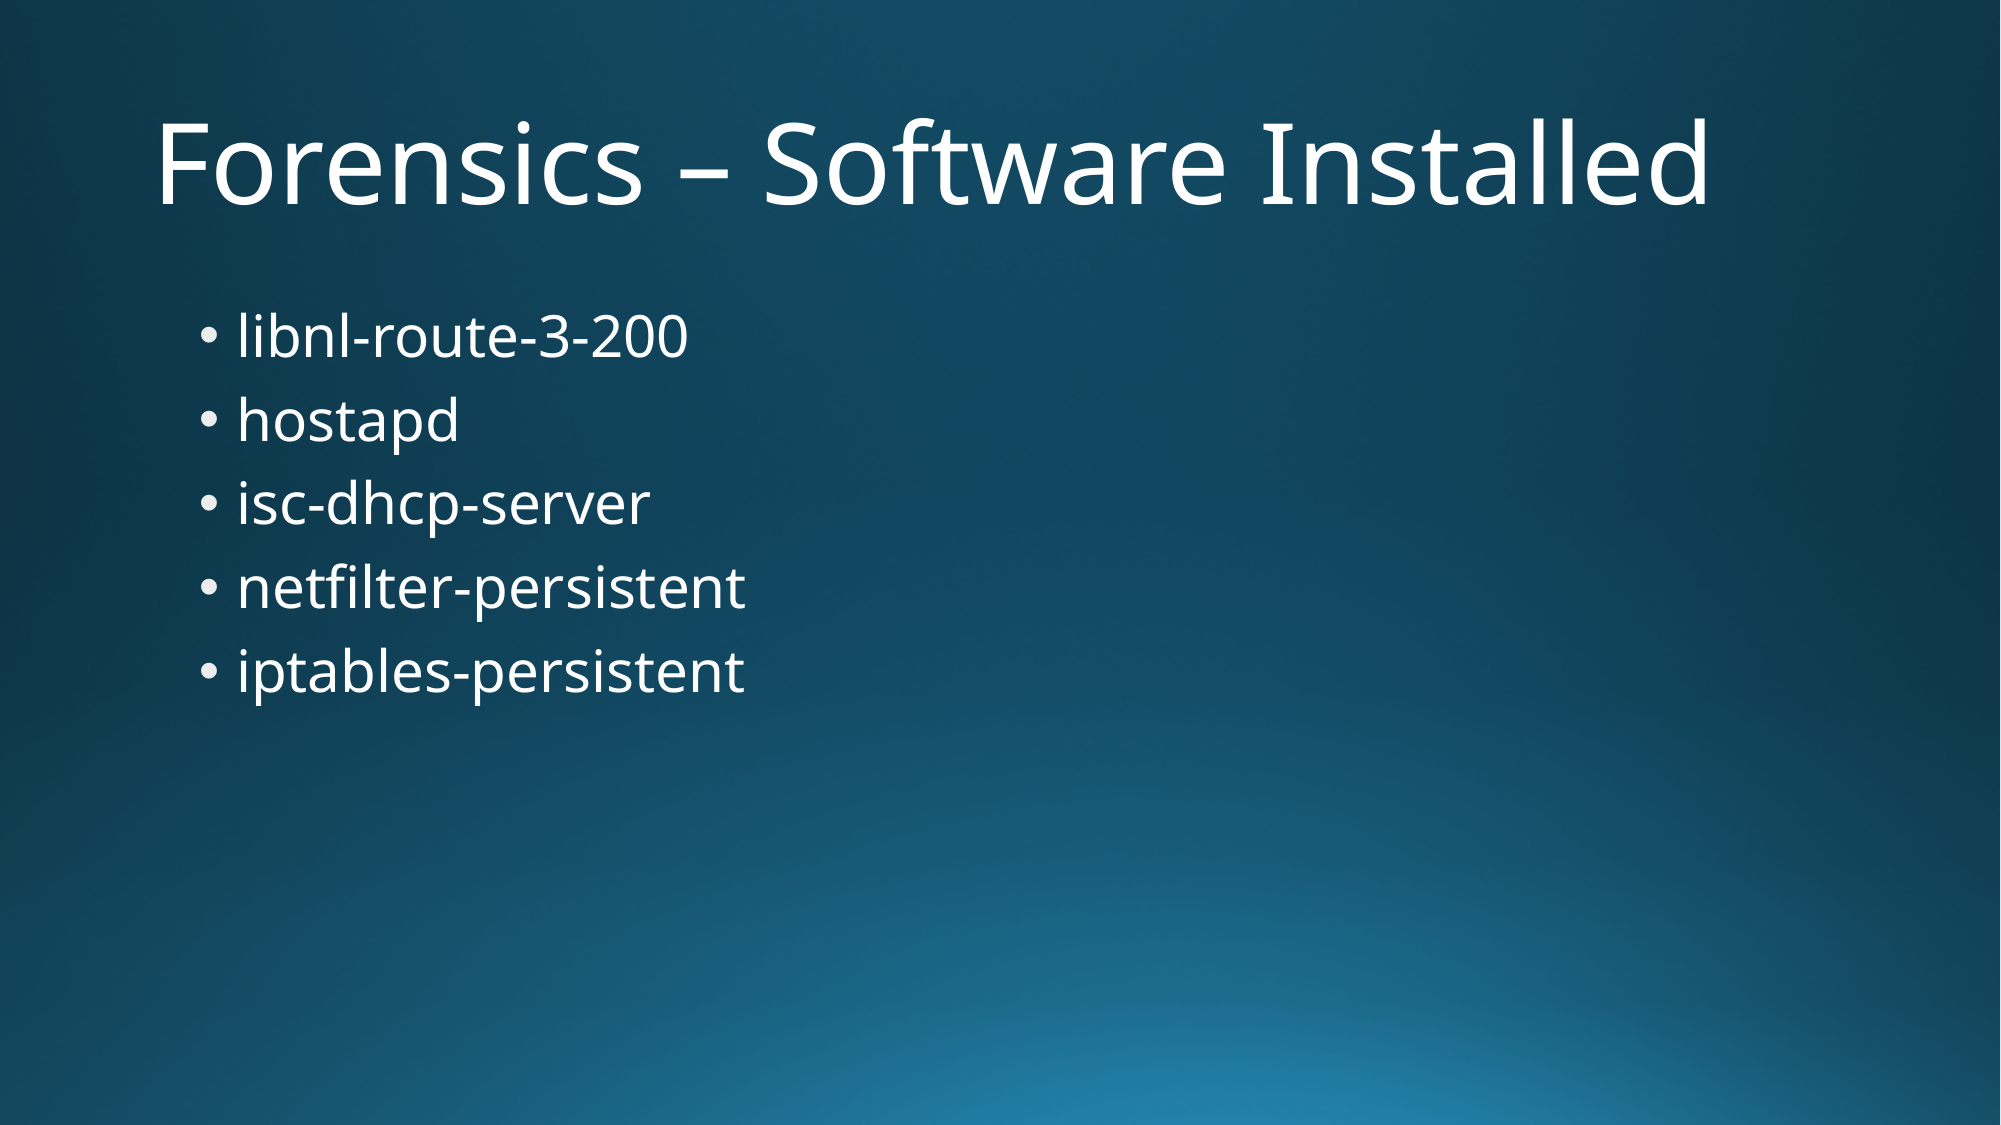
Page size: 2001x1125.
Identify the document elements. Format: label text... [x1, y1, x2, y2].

picture [0, 0, 2001, 1125]
title Forensics – Software Installed [137, 59, 1863, 278]
list libnl-route-3-200 hostapd isc-dhcp-server netfilter-persistent iptables-persistent [183, 299, 1863, 1014]
